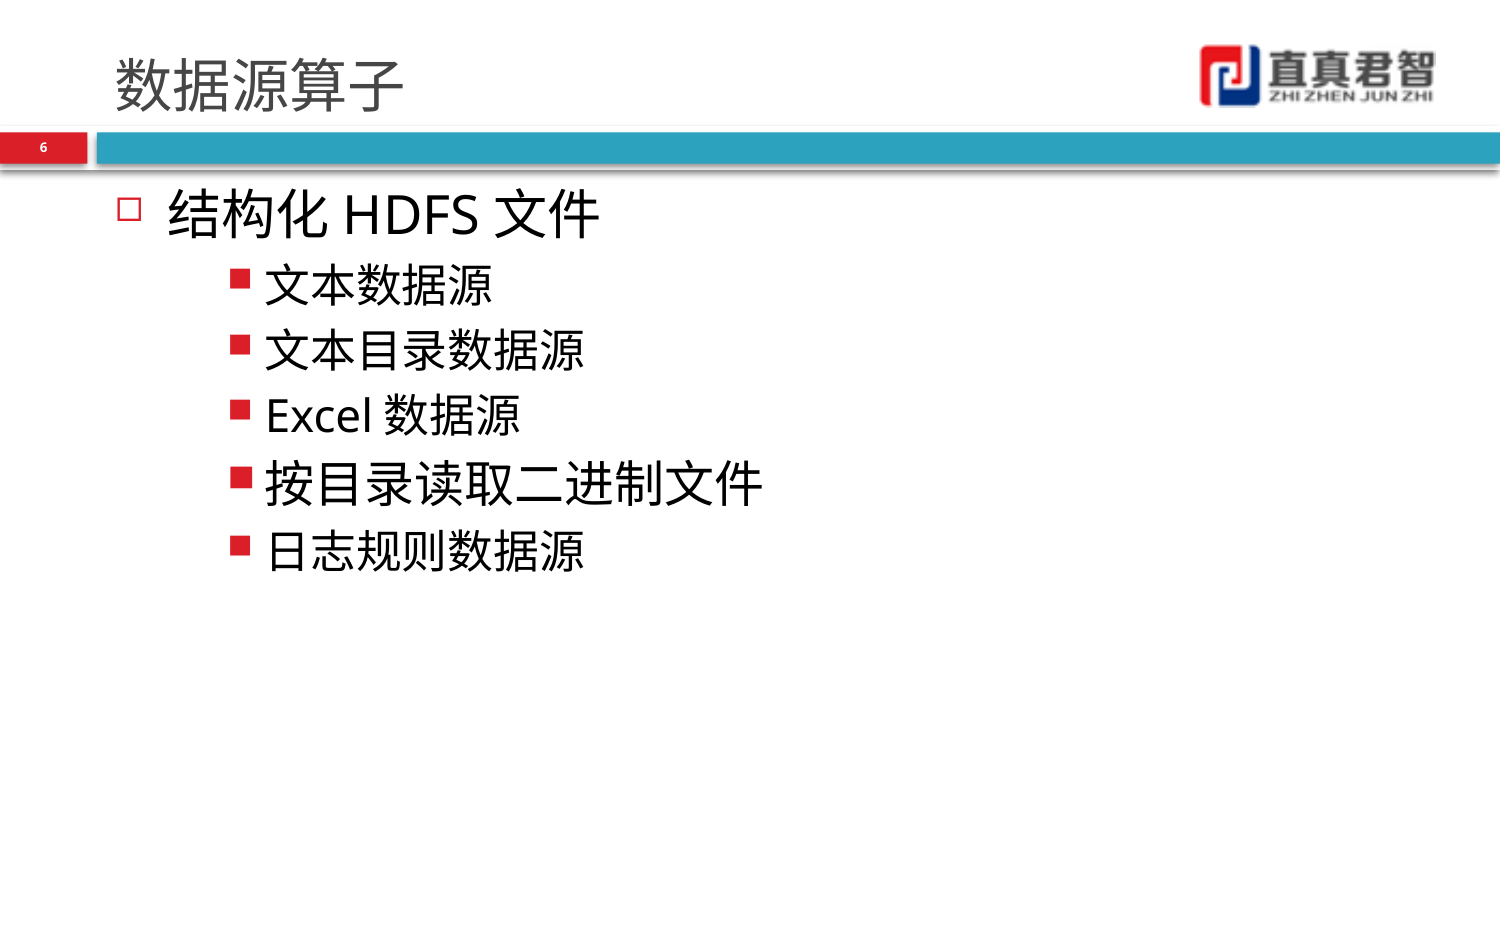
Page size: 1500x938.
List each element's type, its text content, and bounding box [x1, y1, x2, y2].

list 结构化HDFS文件 文本数据源 文本目录数据源 Excel数据源 按目录读取二进制文件 日志规则数据源 [99, 173, 1438, 844]
title 数据源算子 [99, 21, 1438, 127]
slide_number 6 [0, 131, 88, 165]
